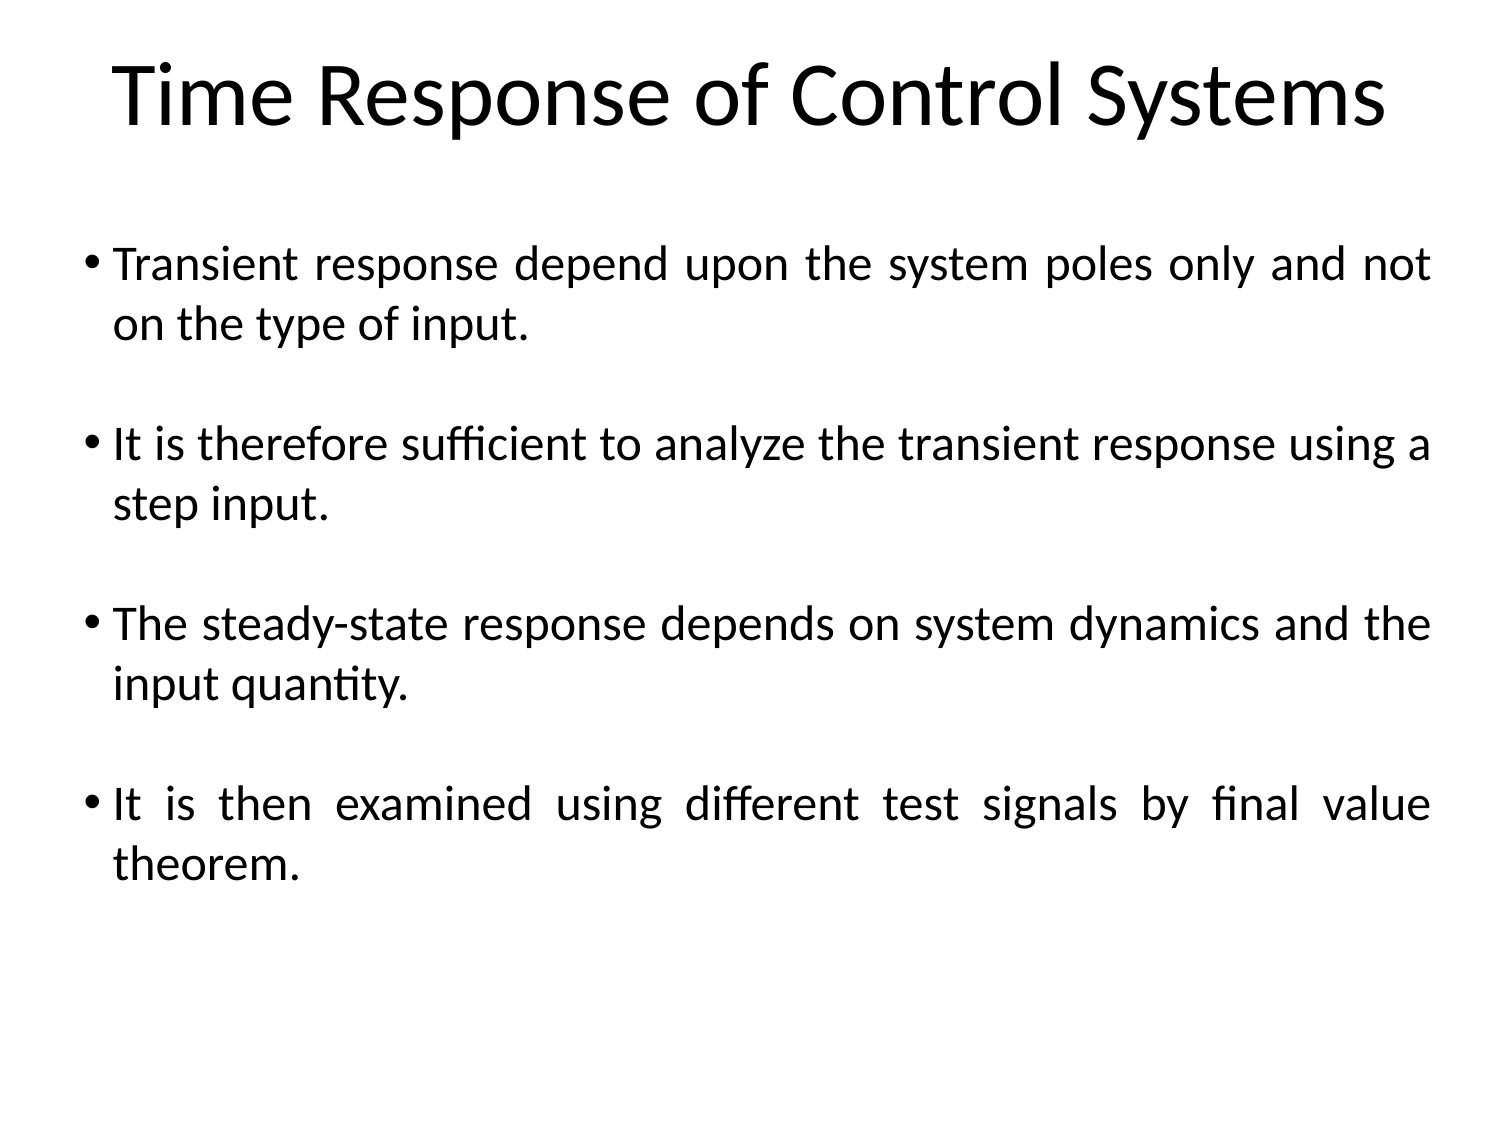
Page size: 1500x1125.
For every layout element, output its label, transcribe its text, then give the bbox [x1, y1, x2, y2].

text_box Transient response depend upon the system poles only and not on the type of input. It is therefore sufficient to analyze the transient response using a step input. The steady-state response depends on system dynamics and the input quantity. It is then examined using different test signals by final value theorem. [53, 223, 1447, 899]
title Time Response of Control Systems [75, 7, 1425, 171]
